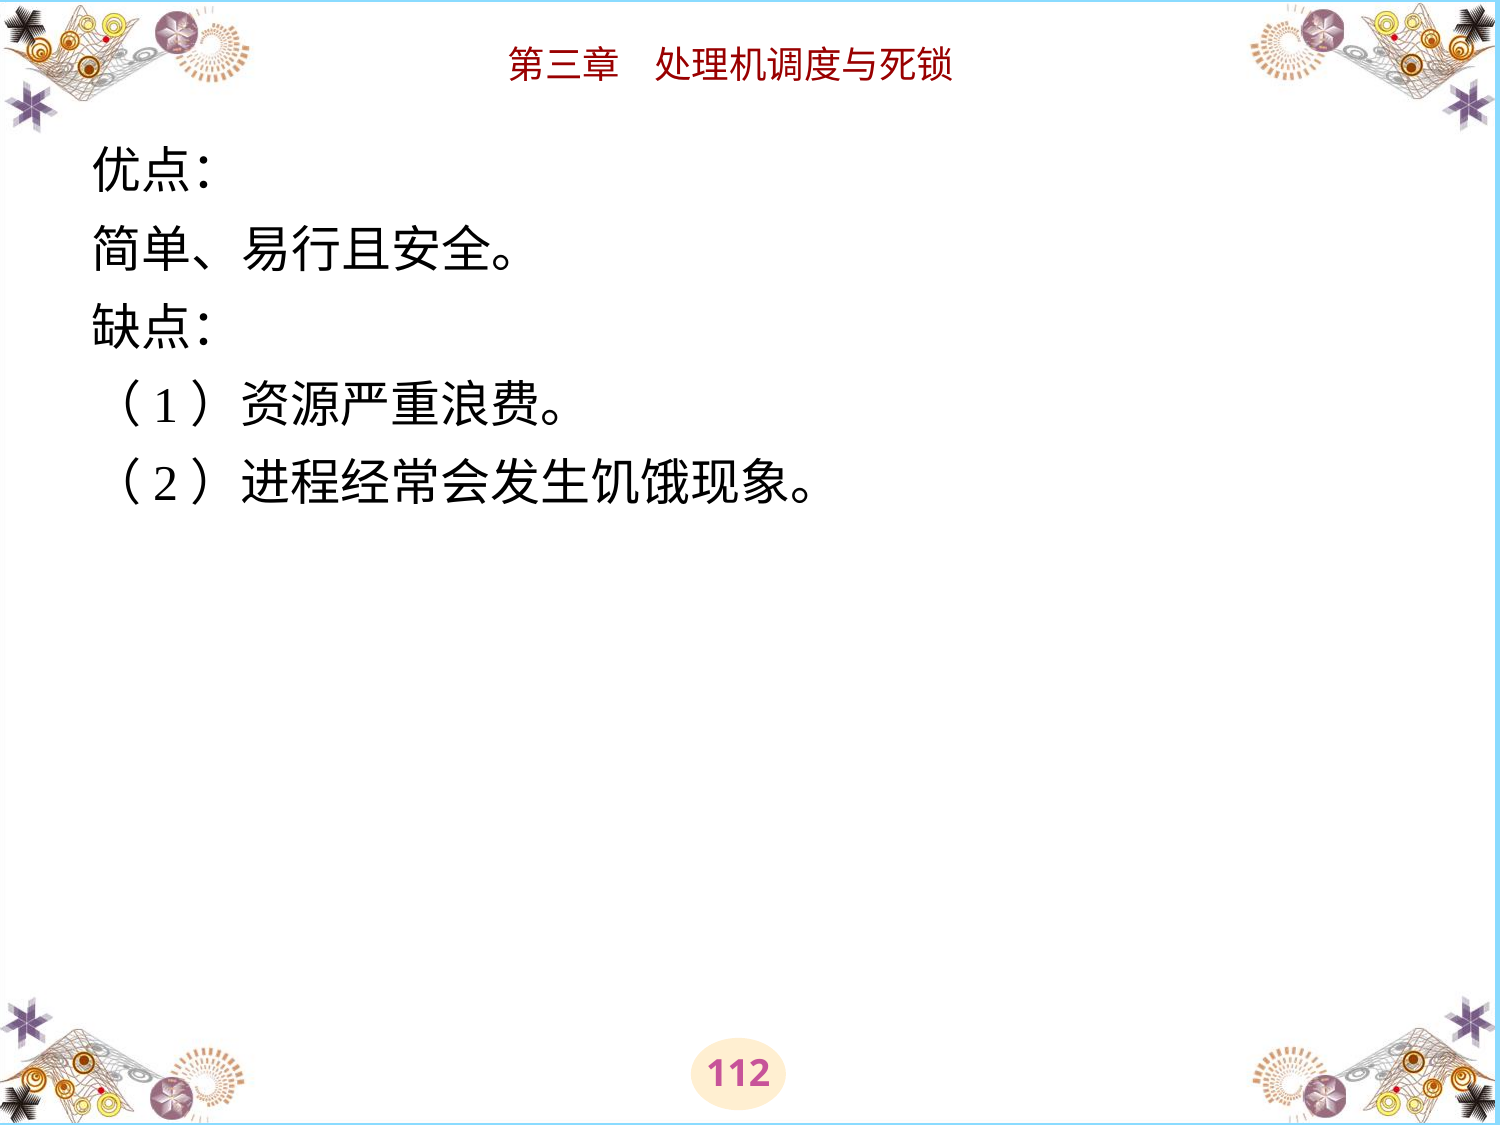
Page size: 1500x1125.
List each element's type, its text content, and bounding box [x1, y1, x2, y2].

title 优点： 简单、易行且安全。 缺点： （1）资源严重浪费。 （2）进程经常会发生饥饿现象。 [76, 113, 1424, 1024]
picture [0, 2, 1495, 1123]
